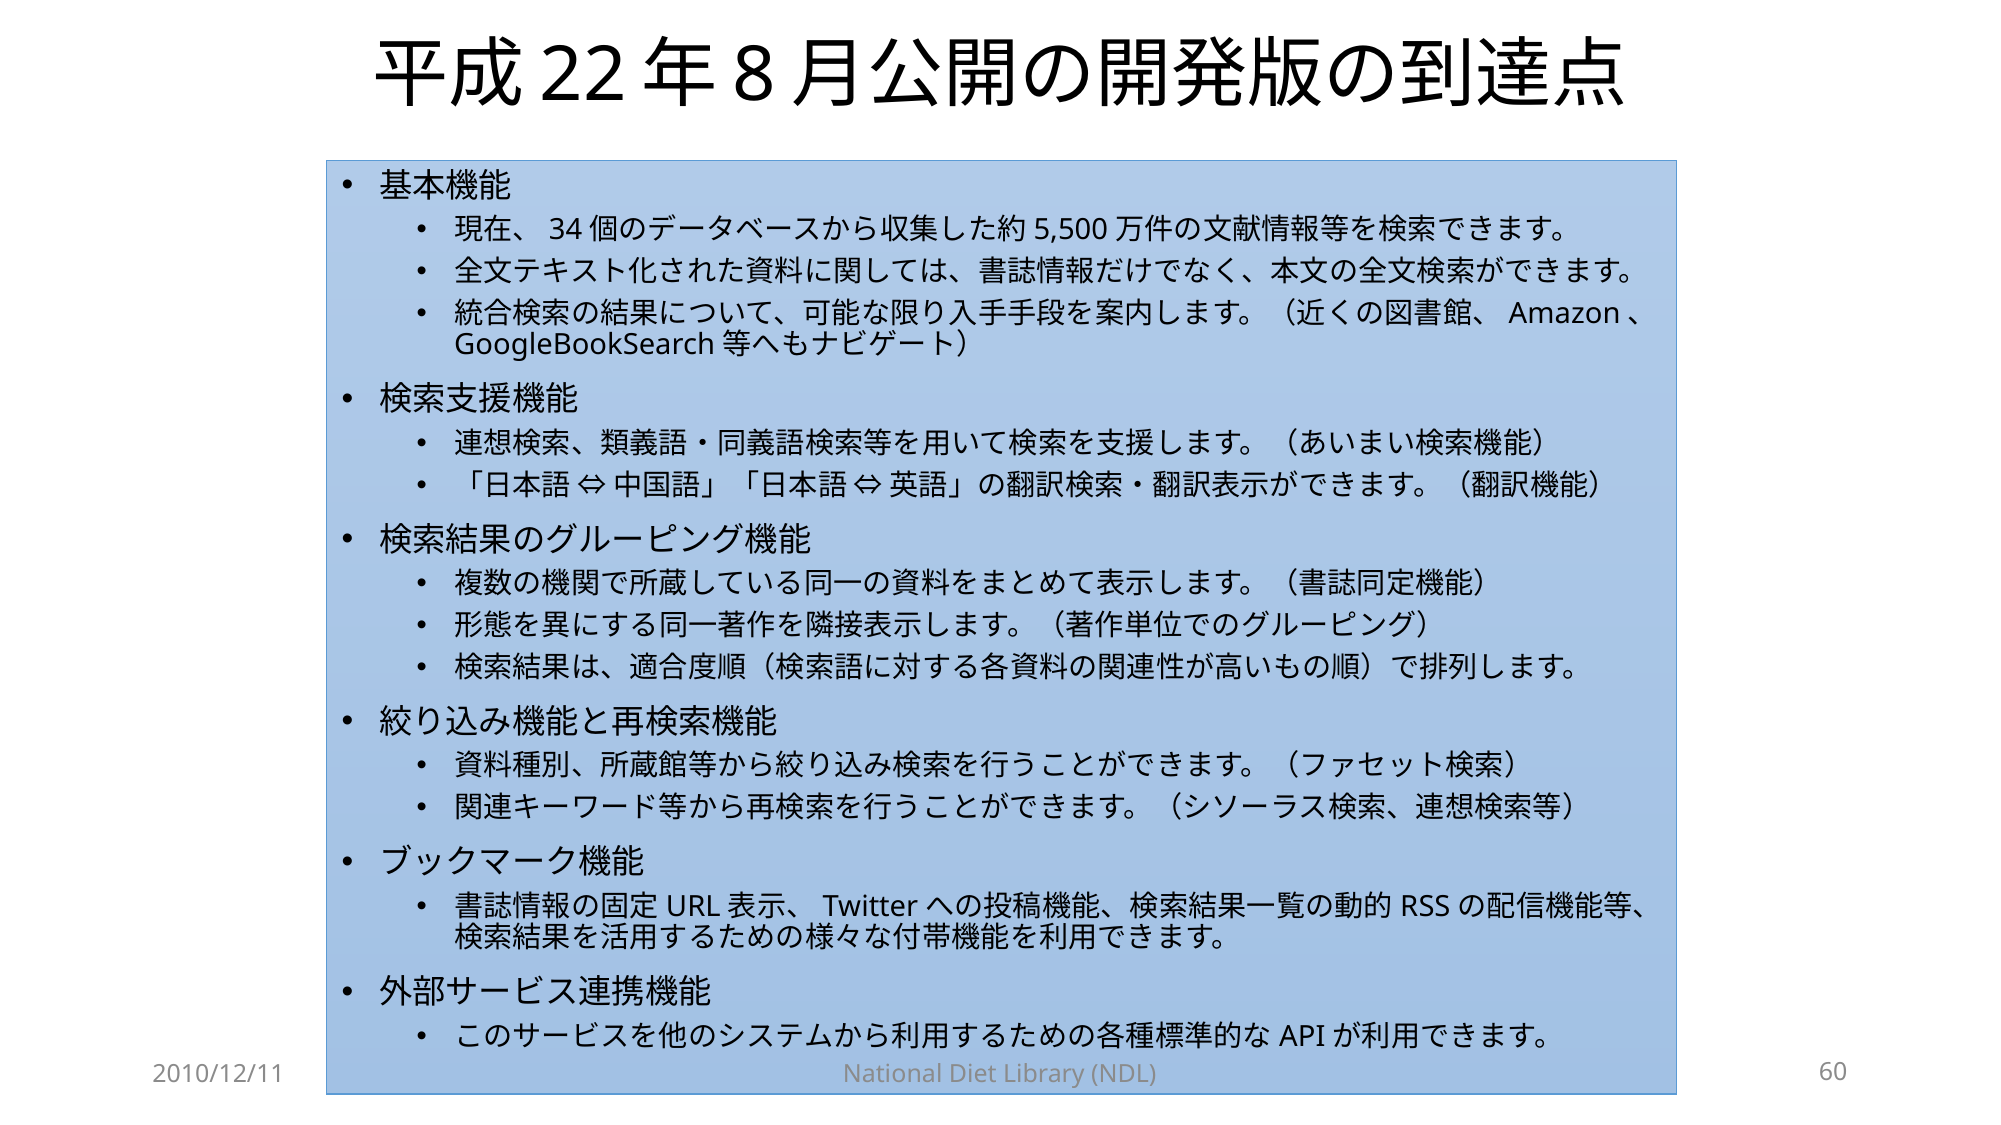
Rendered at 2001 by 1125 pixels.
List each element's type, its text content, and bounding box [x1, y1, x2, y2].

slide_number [137, 1042, 588, 1103]
list 基本機能 現在、34個のデータベースから収集した約5,500万件の文献情報等を検索できます。 全文テキスト化された資料に関しては、書誌情報だけでなく、本文の全文検索ができます。 統合検索の結果について、可能な限り入手手段を案内します。（近くの図書館、Amazon、GoogleBookSearch等へもナビゲート） 検索支援機能 連想検索、類義語・同義語検索等を用いて検索を支援します。（あいまい検索機能） 「日本語 ⇔ 中国語」「日本語 ⇔ 英語」の翻訳検索・翻訳表示ができます。（翻訳機能） 検索結果のグルーピング機能 複数の機関で所蔵している同一の資料をまとめて表示します。（書誌同定機能） 形態を異にする同一著作を隣接表示します。（著作単位でのグルーピング） 検索結果は、適合度順（検索語に対する各資料の関連性が高いもの順）で排列します。 絞り込み機能と再検索機能 資料種別、所蔵館等から絞り込み検索を行うことができます。（ファセット検索） 関連キーワード等から再検索を行うことができます。（シソーラス検索、連想検索等） ブックマーク機能 書誌情報の固定URL表示、Twitterへの投稿機能、検索結果一覧の動的RSSの配信機能等、検索結果を活用するための様々な付帯機能を利用できます。 外部サービス連携機能 このサービスを他のシステムから利用するための各種標準的なAPIが利用できます。 [326, 160, 1677, 1095]
footer National Diet Library (NDL) [662, 1042, 1338, 1103]
title 平成22年8月公開の開発版の到達点 [249, 0, 1750, 153]
slide_number 60 [1412, 1042, 1863, 1103]
